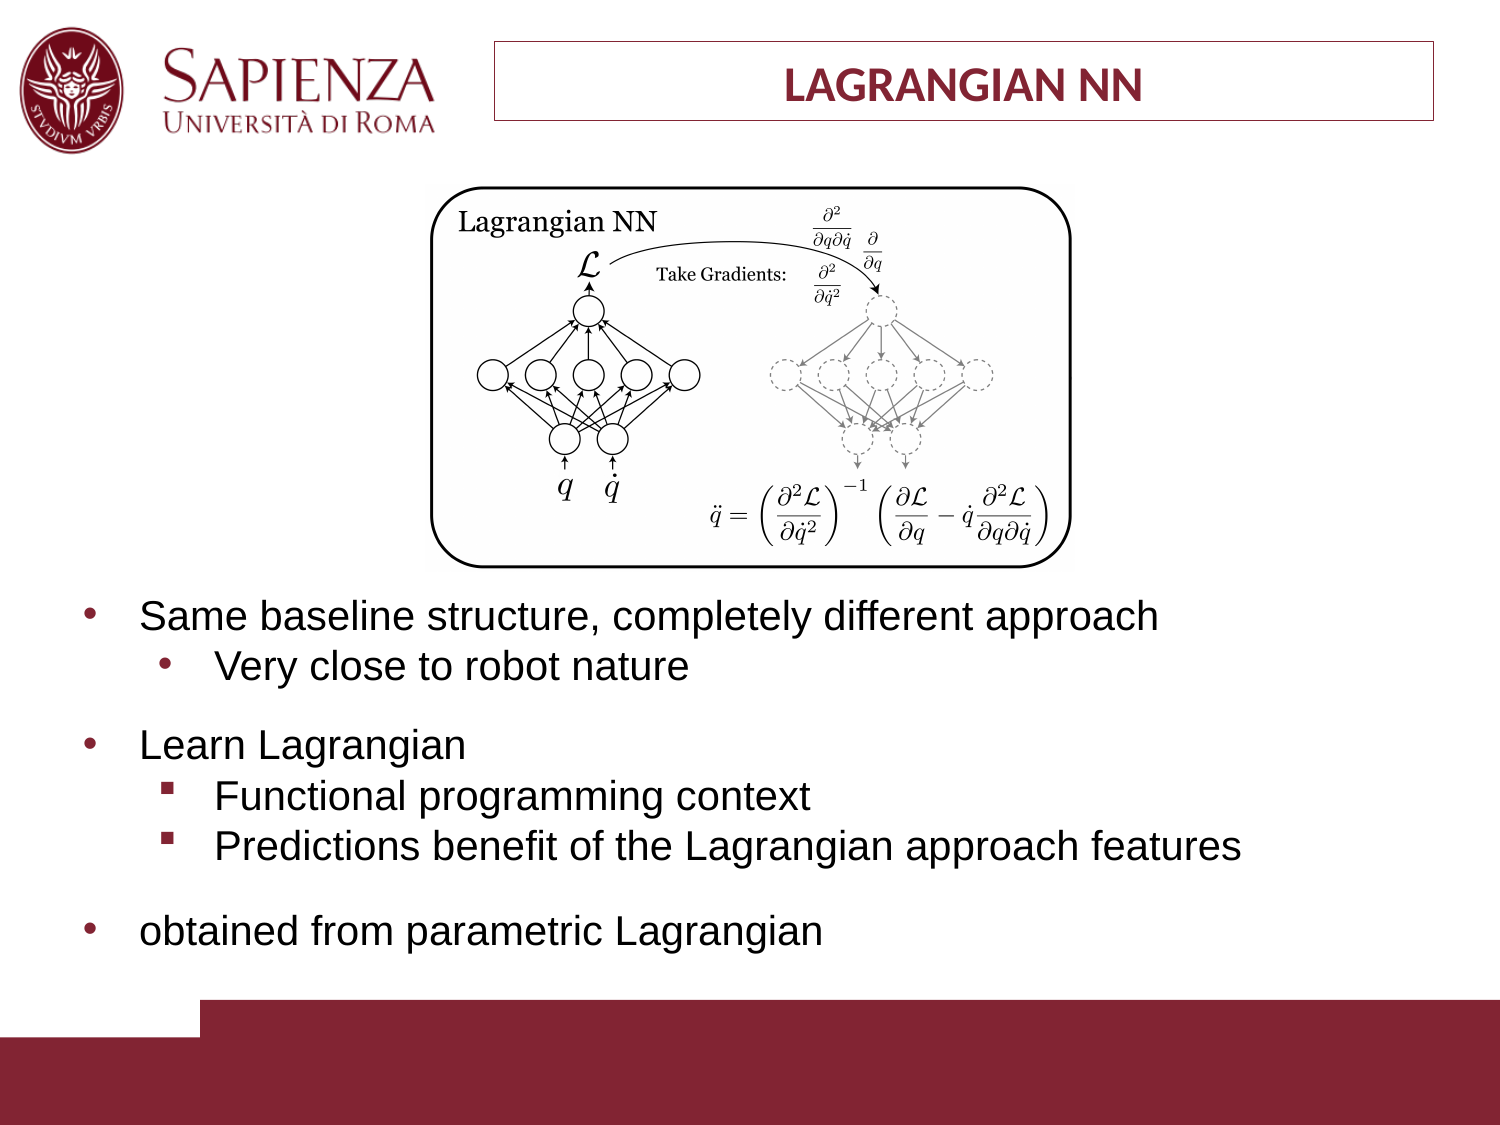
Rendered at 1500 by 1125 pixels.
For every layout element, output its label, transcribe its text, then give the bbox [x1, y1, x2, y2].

picture [424, 184, 1075, 573]
text_box LAGRANGIAN NN [494, 41, 1434, 121]
text_box [277, 739, 349, 870]
